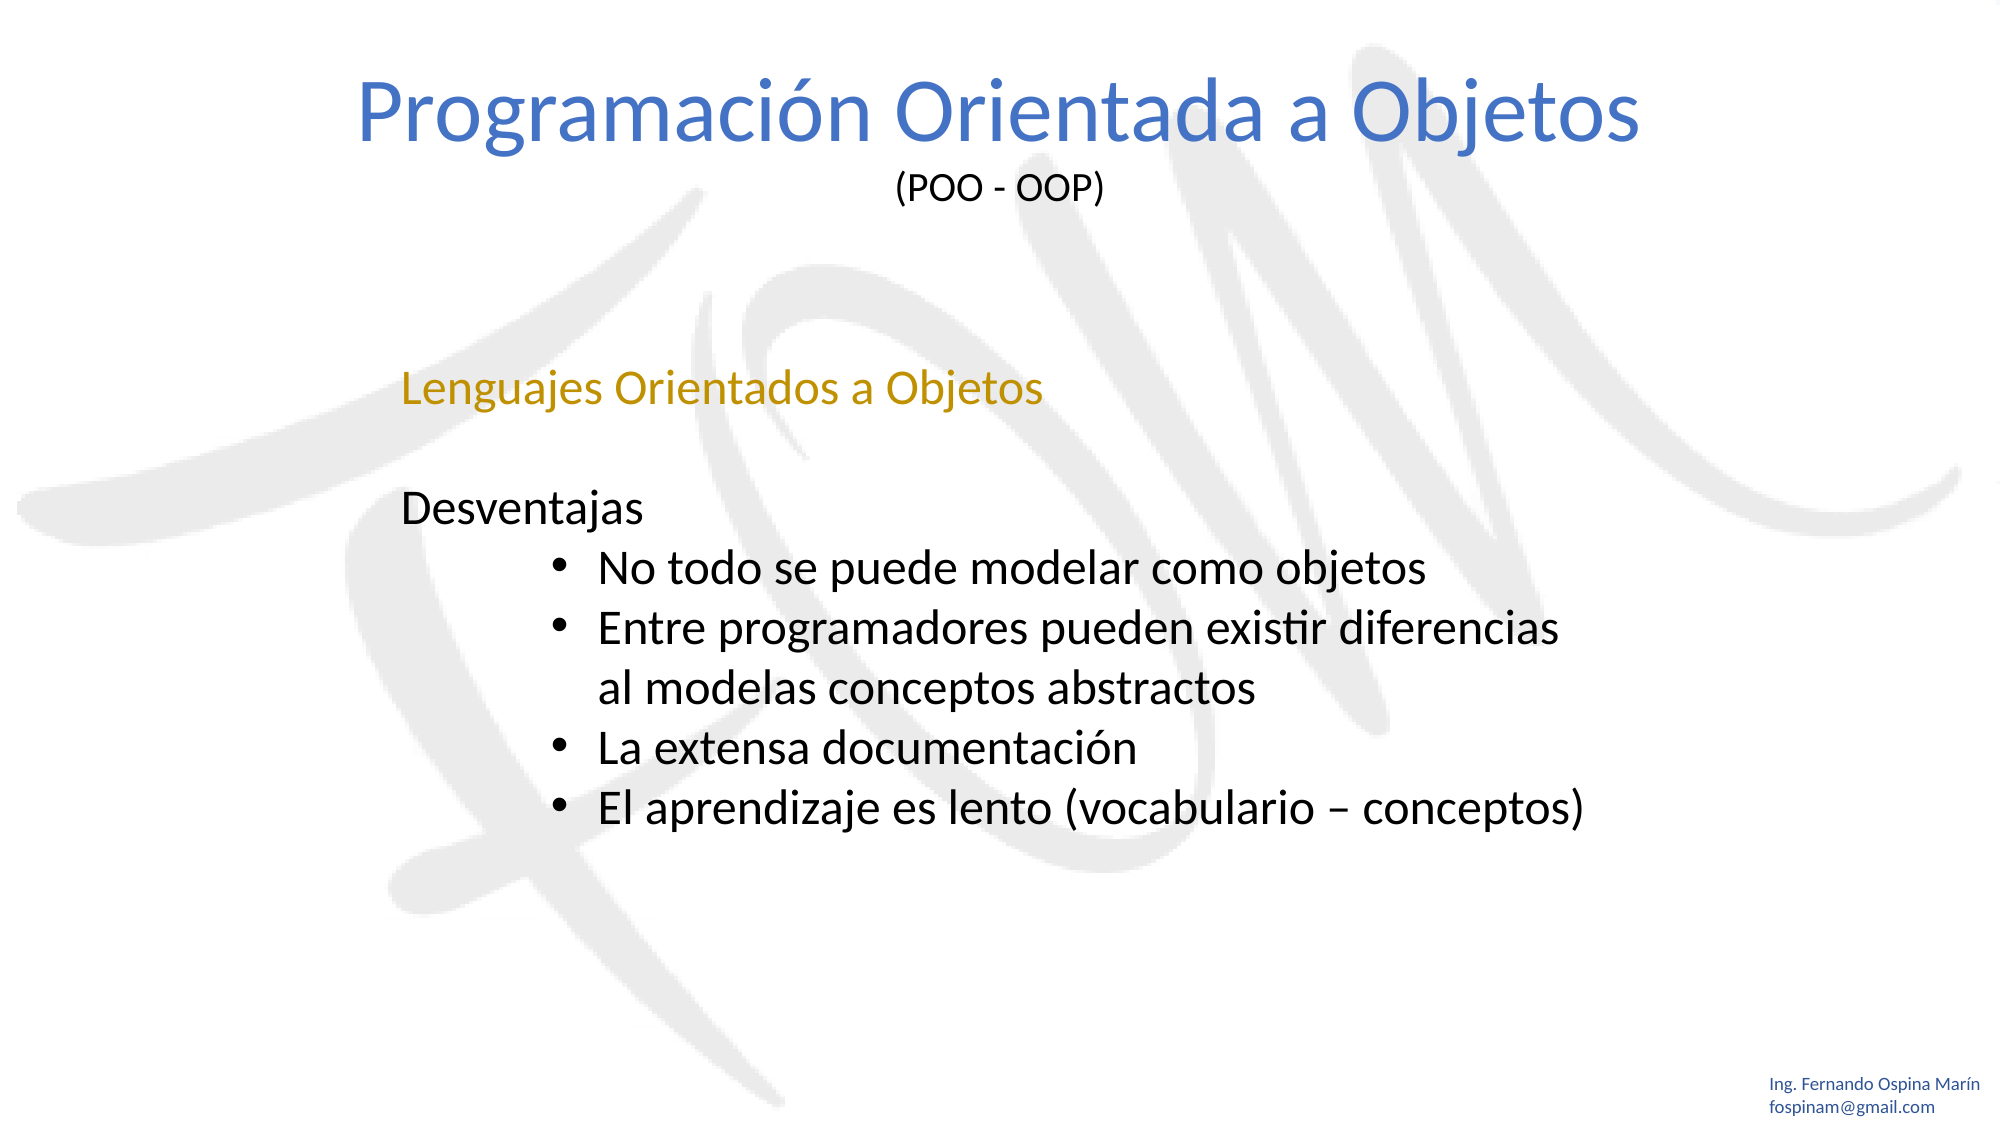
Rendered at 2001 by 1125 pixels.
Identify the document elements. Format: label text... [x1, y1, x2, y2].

text_box Lenguajes Orientados a Objetos Desventajas No todo se puede modelar como objetos Entre programadores pueden existir diferencias al modelas conceptos abstractos La extensa documentación El aprendizaje es lento (vocabulario – conceptos) [385, 347, 1615, 843]
text_box Ing. Fernando Ospina Marín fospinam@gmail.com [1754, 1064, 2000, 1125]
text_box Programación Orientada a Objetos (POO - OOP) [335, 42, 1665, 218]
